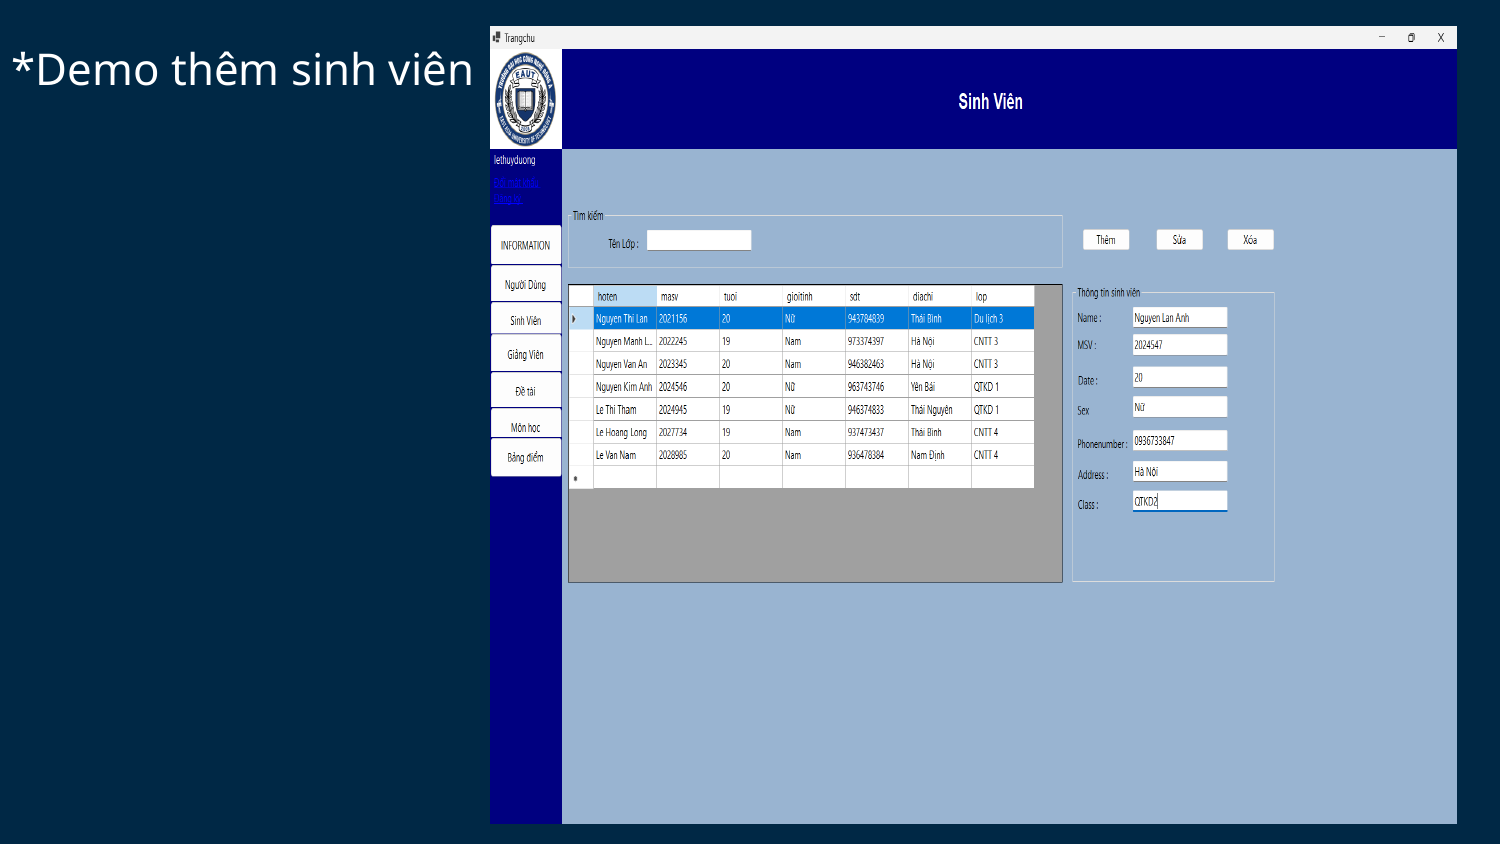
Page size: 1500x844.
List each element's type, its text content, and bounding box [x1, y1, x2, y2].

picture [490, 26, 1457, 824]
subtitle *Demo thêm sinh viên [0, 27, 488, 119]
